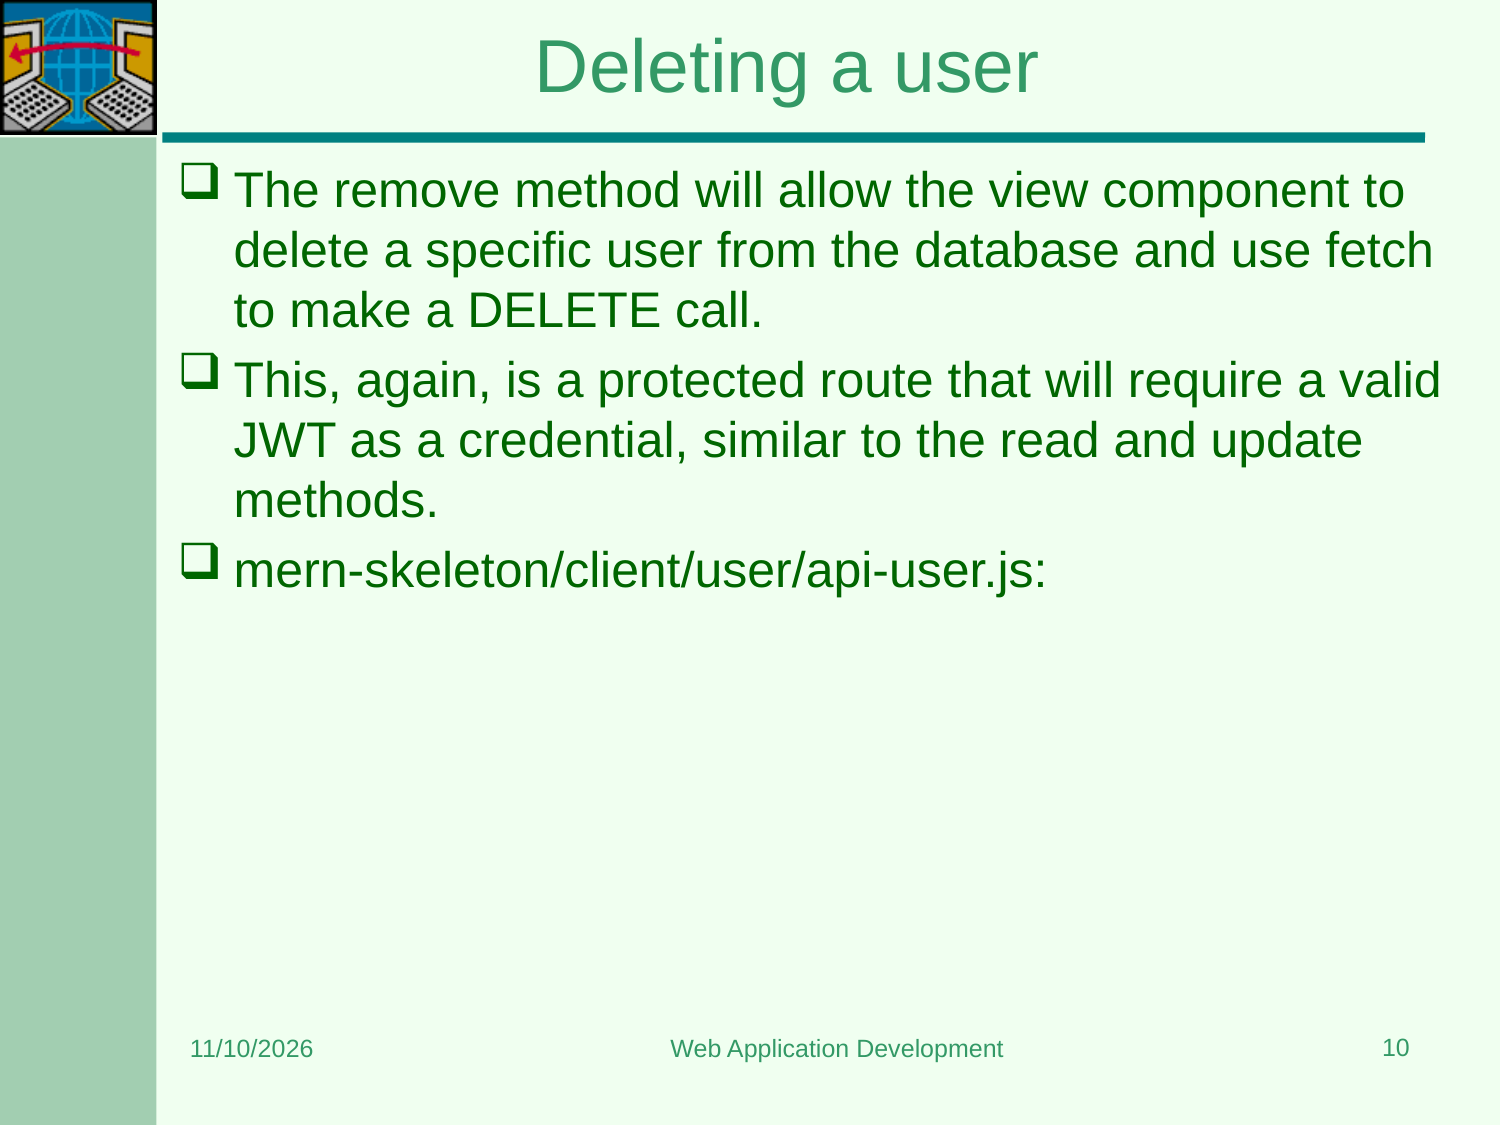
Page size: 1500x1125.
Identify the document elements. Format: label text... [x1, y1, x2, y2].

picture [0, 0, 157, 135]
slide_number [174, 1024, 438, 1104]
slide_number 10 [1237, 1024, 1426, 1103]
title Deleting a user [150, 0, 1425, 125]
footer Web Application Development [462, 1024, 1213, 1104]
list The remove method will allow the view component to delete a specific user from the database and use fetch to make a DELETE call. This, again, is a protected route that will require a valid JWT as a credential, similar to the read and update methods. mern-skeleton/client/user/api-user.js: [162, 149, 1488, 1013]
